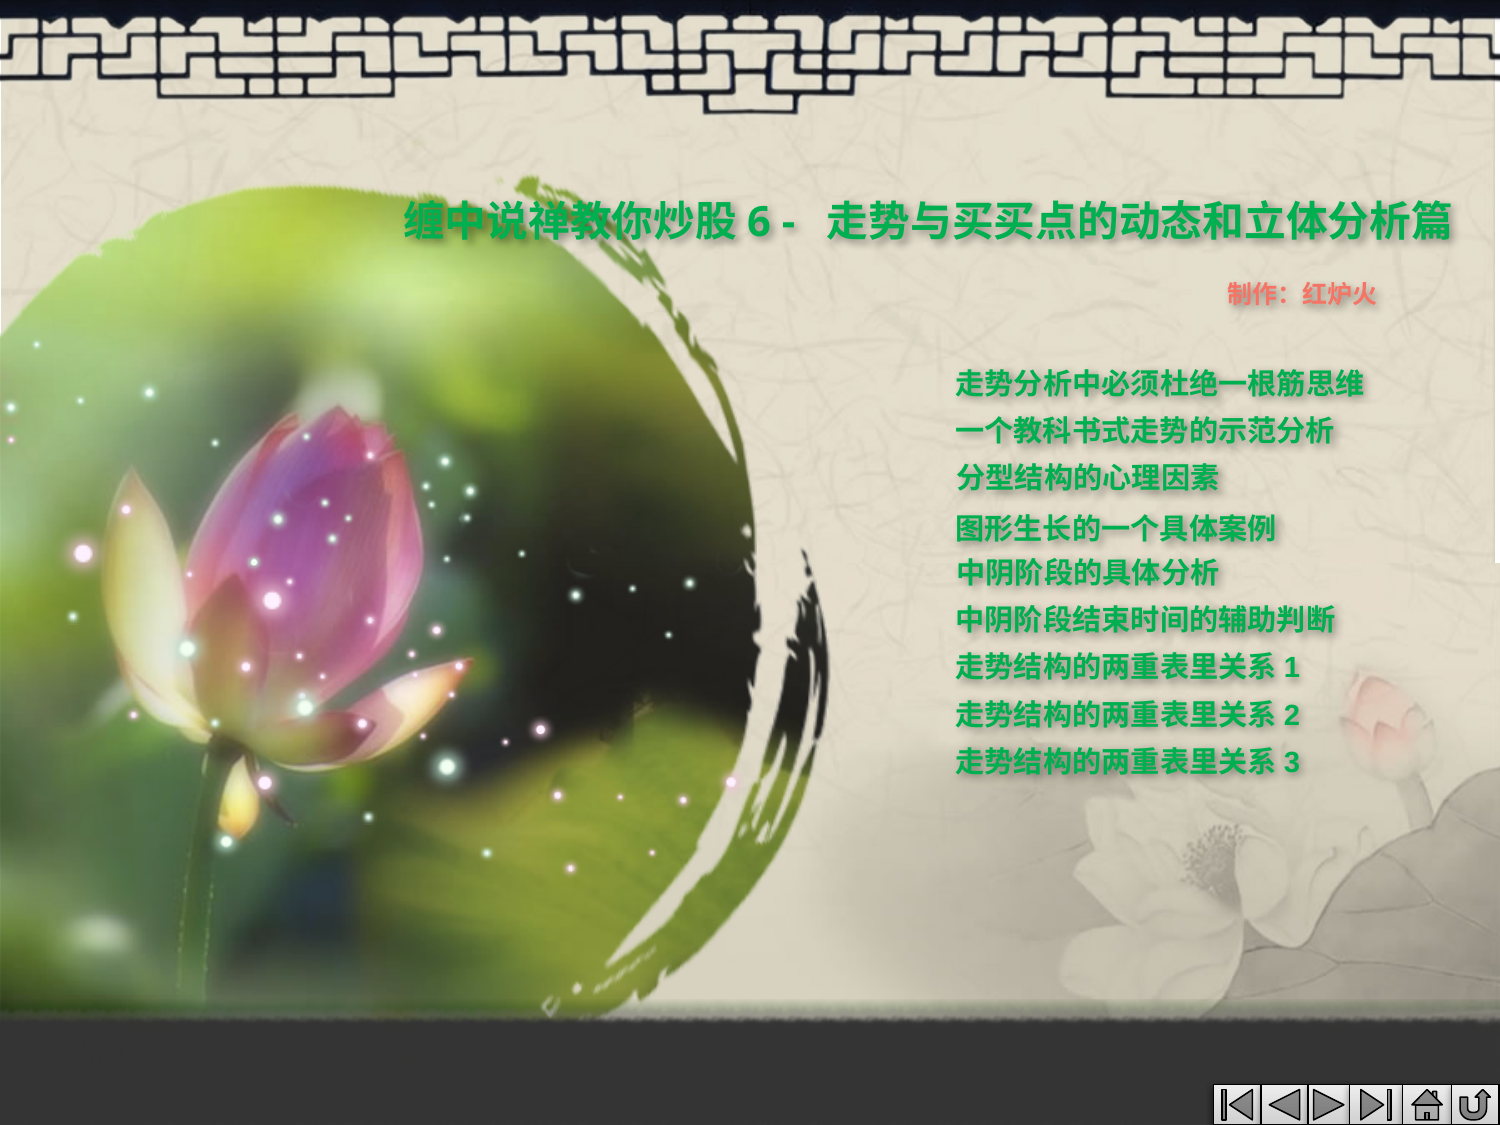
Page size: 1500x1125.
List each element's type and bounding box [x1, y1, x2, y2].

text_box [0, 0, 1500, 1125]
picture [0, 337, 751, 881]
